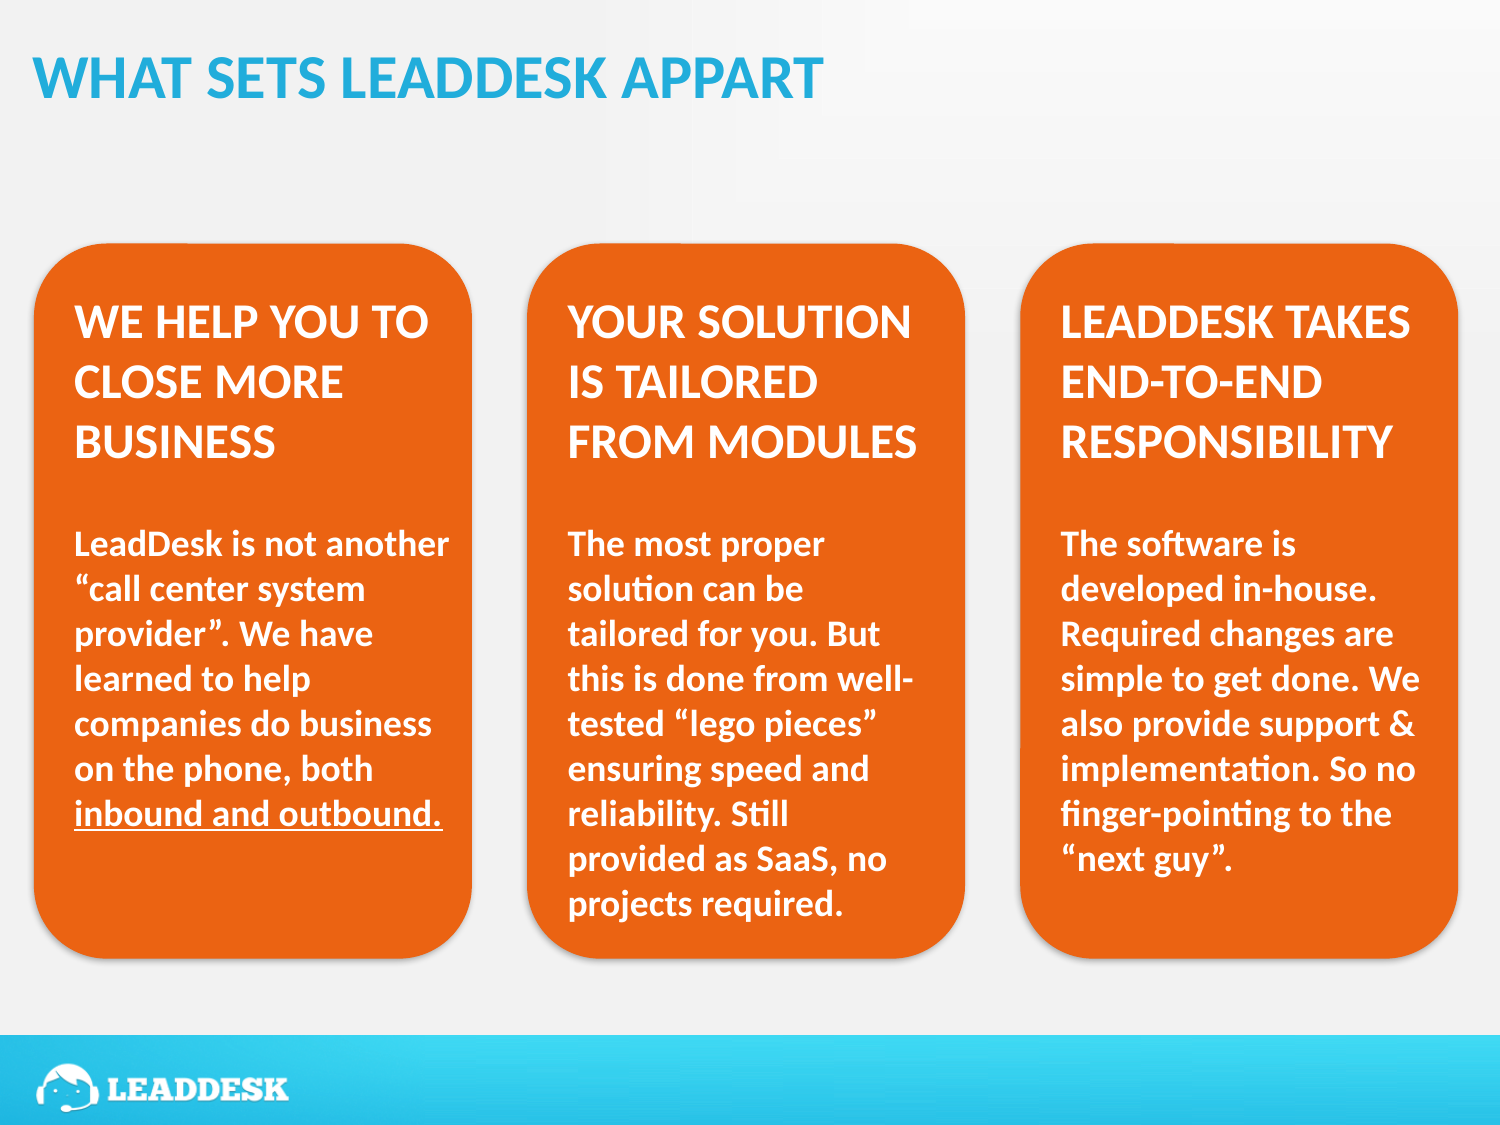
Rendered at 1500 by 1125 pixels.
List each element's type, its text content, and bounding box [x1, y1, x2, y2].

picture [0, 1035, 1500, 1125]
text_box WE HELP YOU TO CLOSE MORE BUSINESS LeadDesk is not another “call center system provider”. We have learned to help companies do business on the phone, both inbound and outbound. [59, 281, 472, 841]
text_box [33, 242, 473, 960]
title WHAT SETS LEADDESK APPART [17, 0, 1500, 168]
text_box LEADDESK TAKES END-TO-END RESPONSIBILITY The software is developed in-house. Required changes are simple to get done. We also provide support & implementation. So no finger-pointing to the “next guy”. [1045, 281, 1437, 886]
text_box YOUR SOLUTION IS TAILORED FROM MODULES The most proper solution can be tailored for you. But this is done from well-tested “lego pieces” ensuring speed and reliability. Still provided as SaaS, no projects required. [552, 281, 946, 931]
text_box [526, 242, 966, 960]
text_box [1019, 242, 1459, 960]
